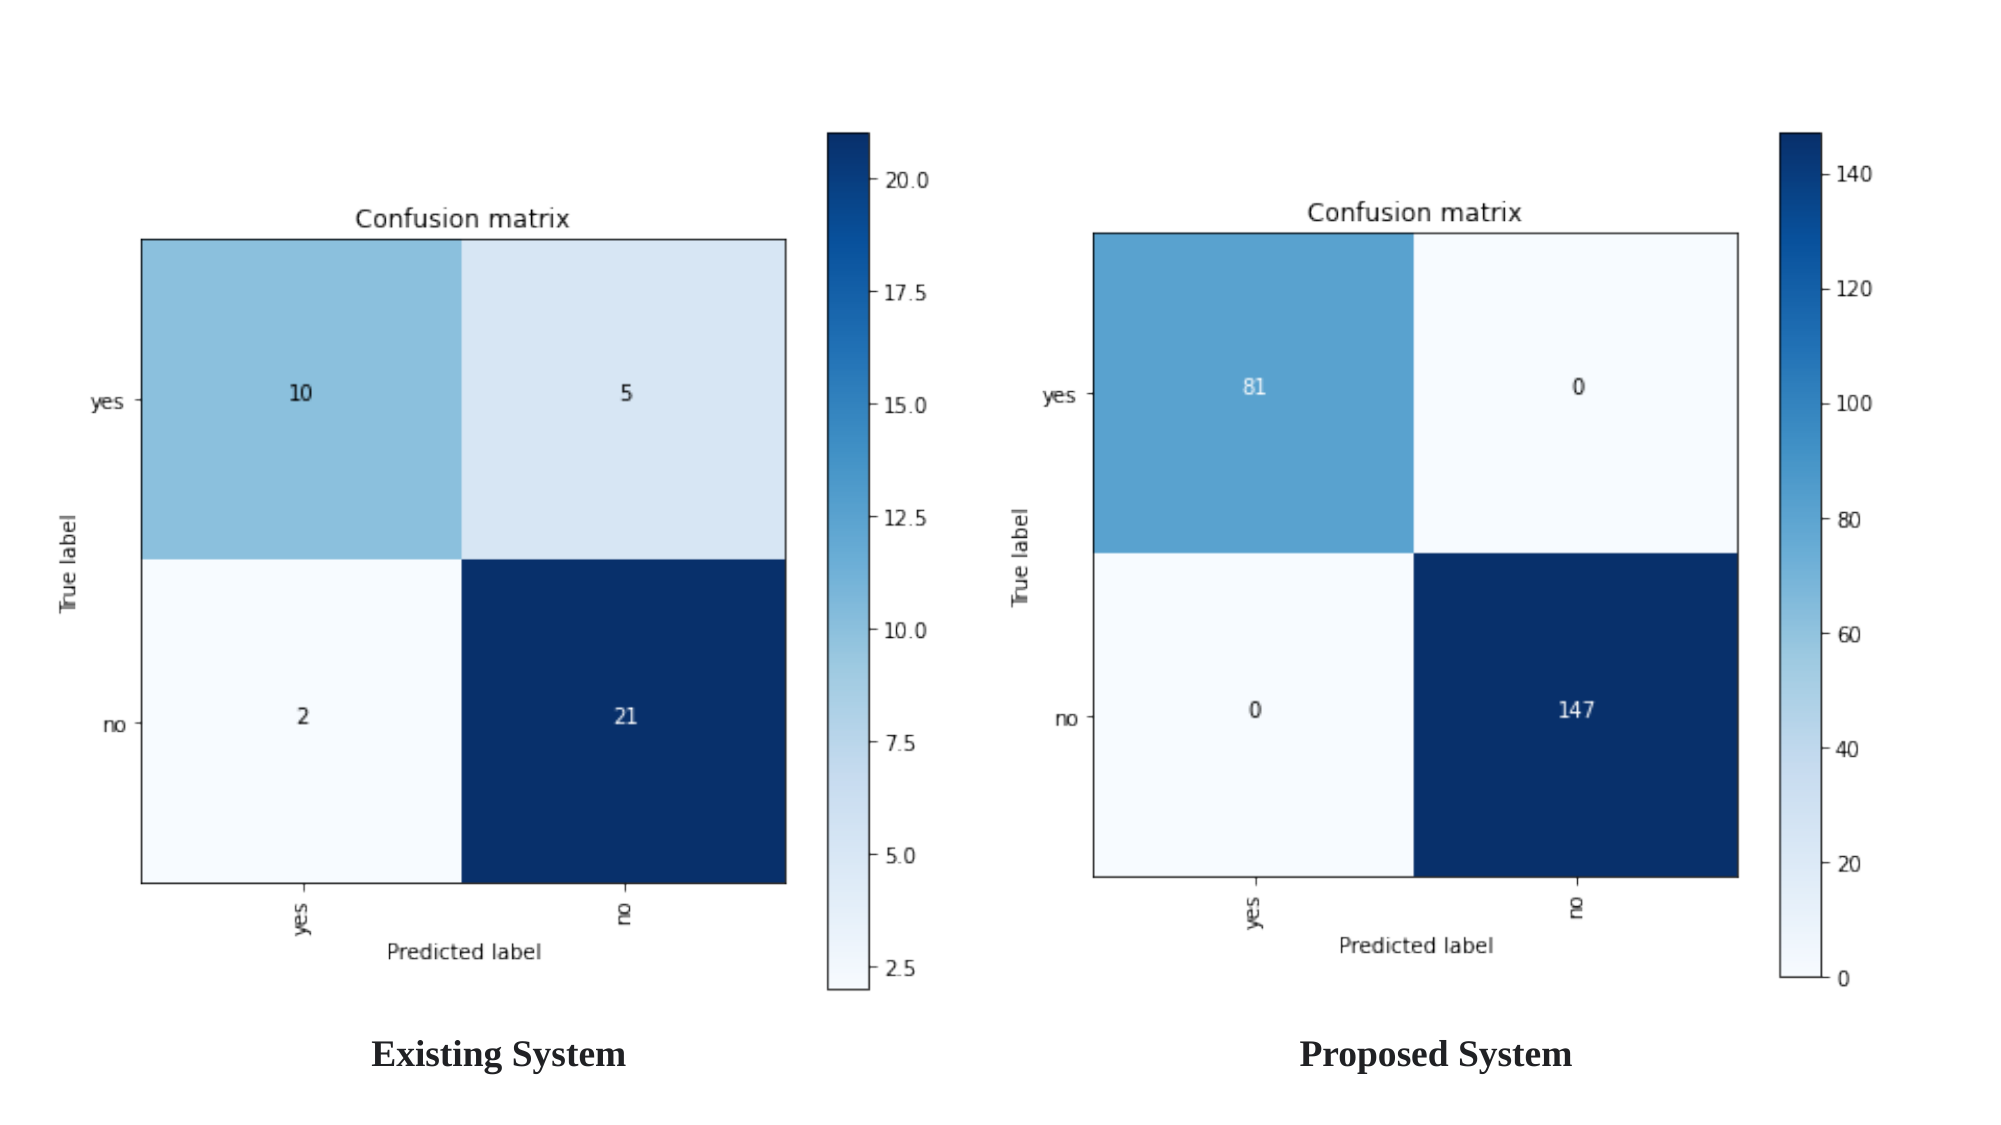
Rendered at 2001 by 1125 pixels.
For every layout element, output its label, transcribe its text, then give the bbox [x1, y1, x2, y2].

picture [47, 120, 944, 1005]
text_box Proposed System [1284, 1021, 2000, 1082]
picture [999, 120, 1890, 1005]
text_box Existing System [356, 1021, 1284, 1082]
